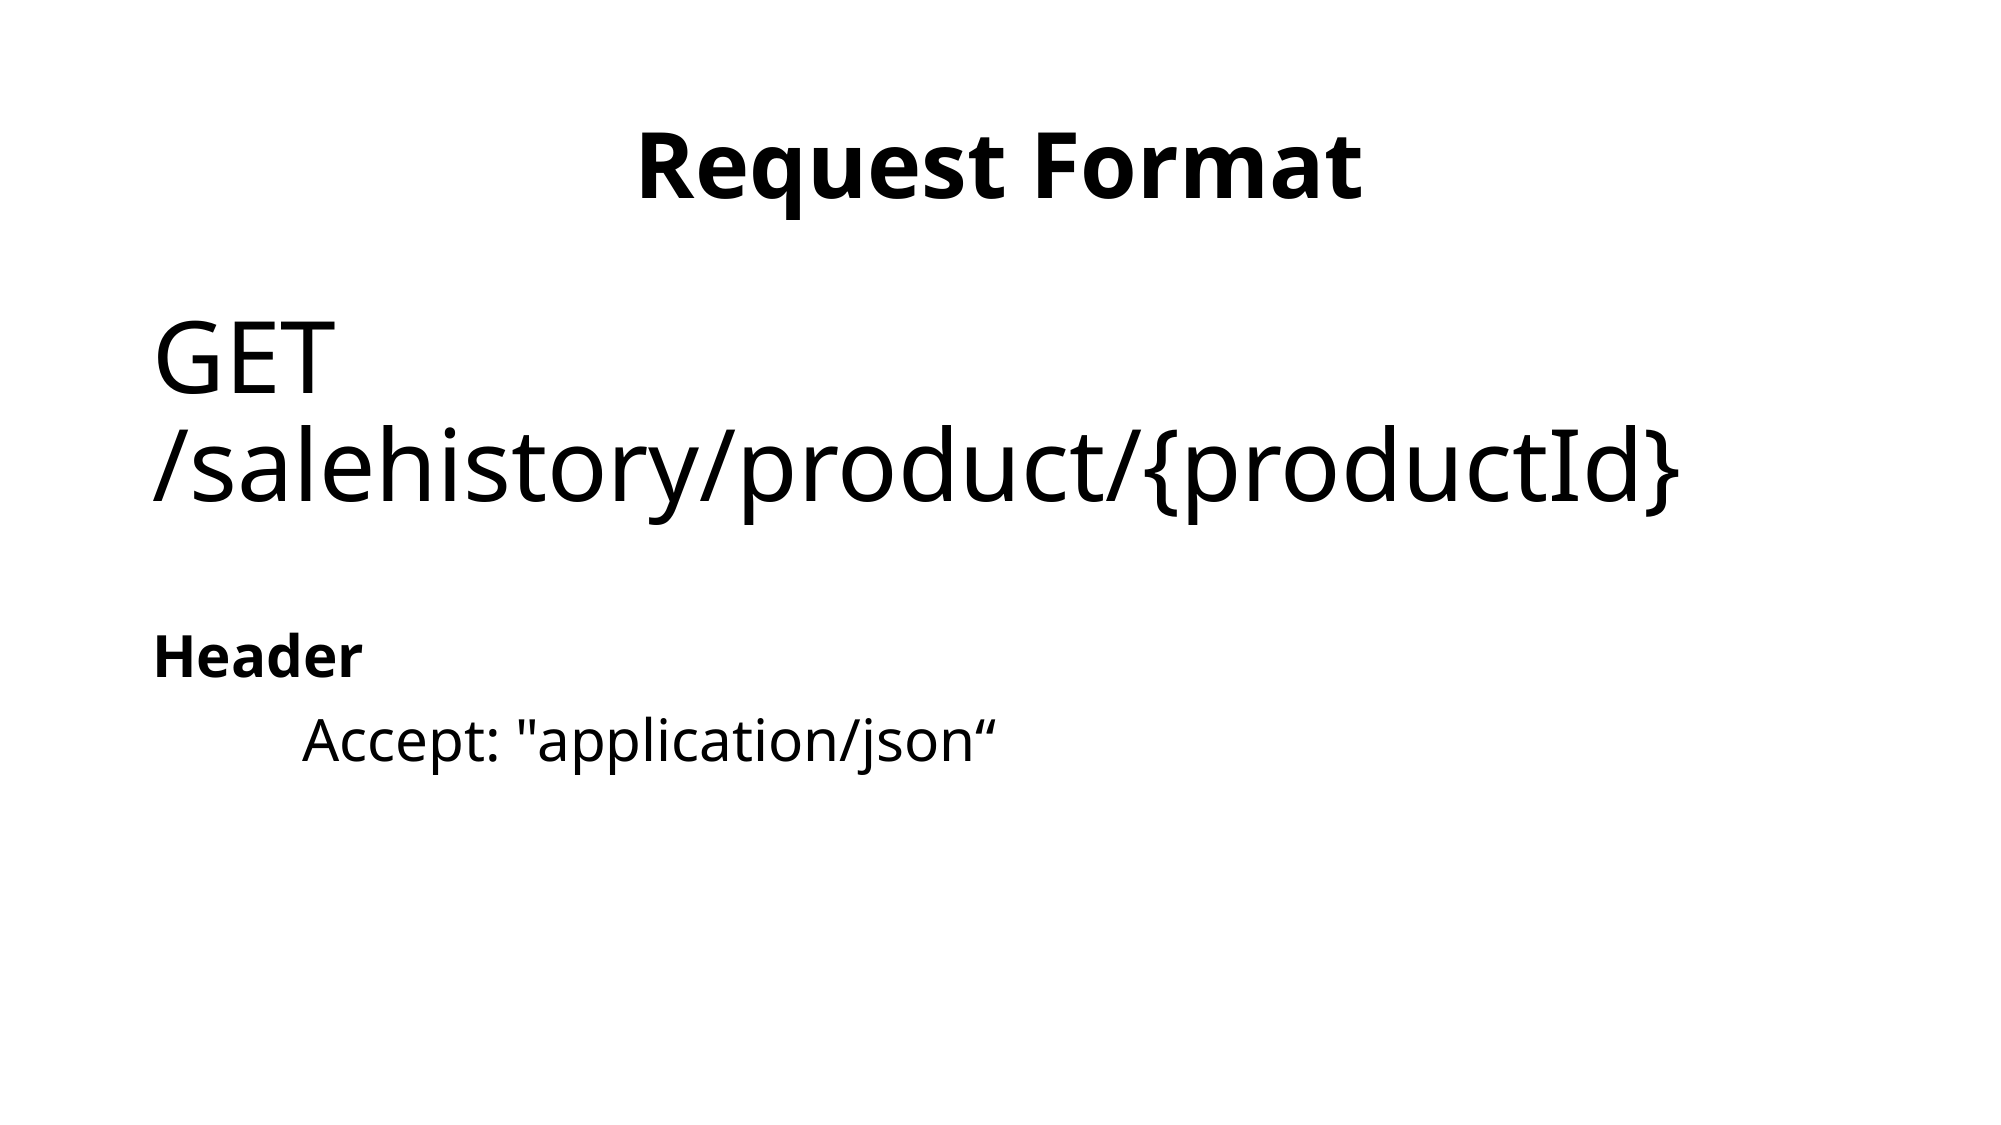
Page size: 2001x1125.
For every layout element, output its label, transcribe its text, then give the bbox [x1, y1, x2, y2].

list GET /salehistory/product/{productId} Header Accept: "application/json“ [137, 299, 1863, 1014]
title Request Format [137, 59, 1863, 278]
